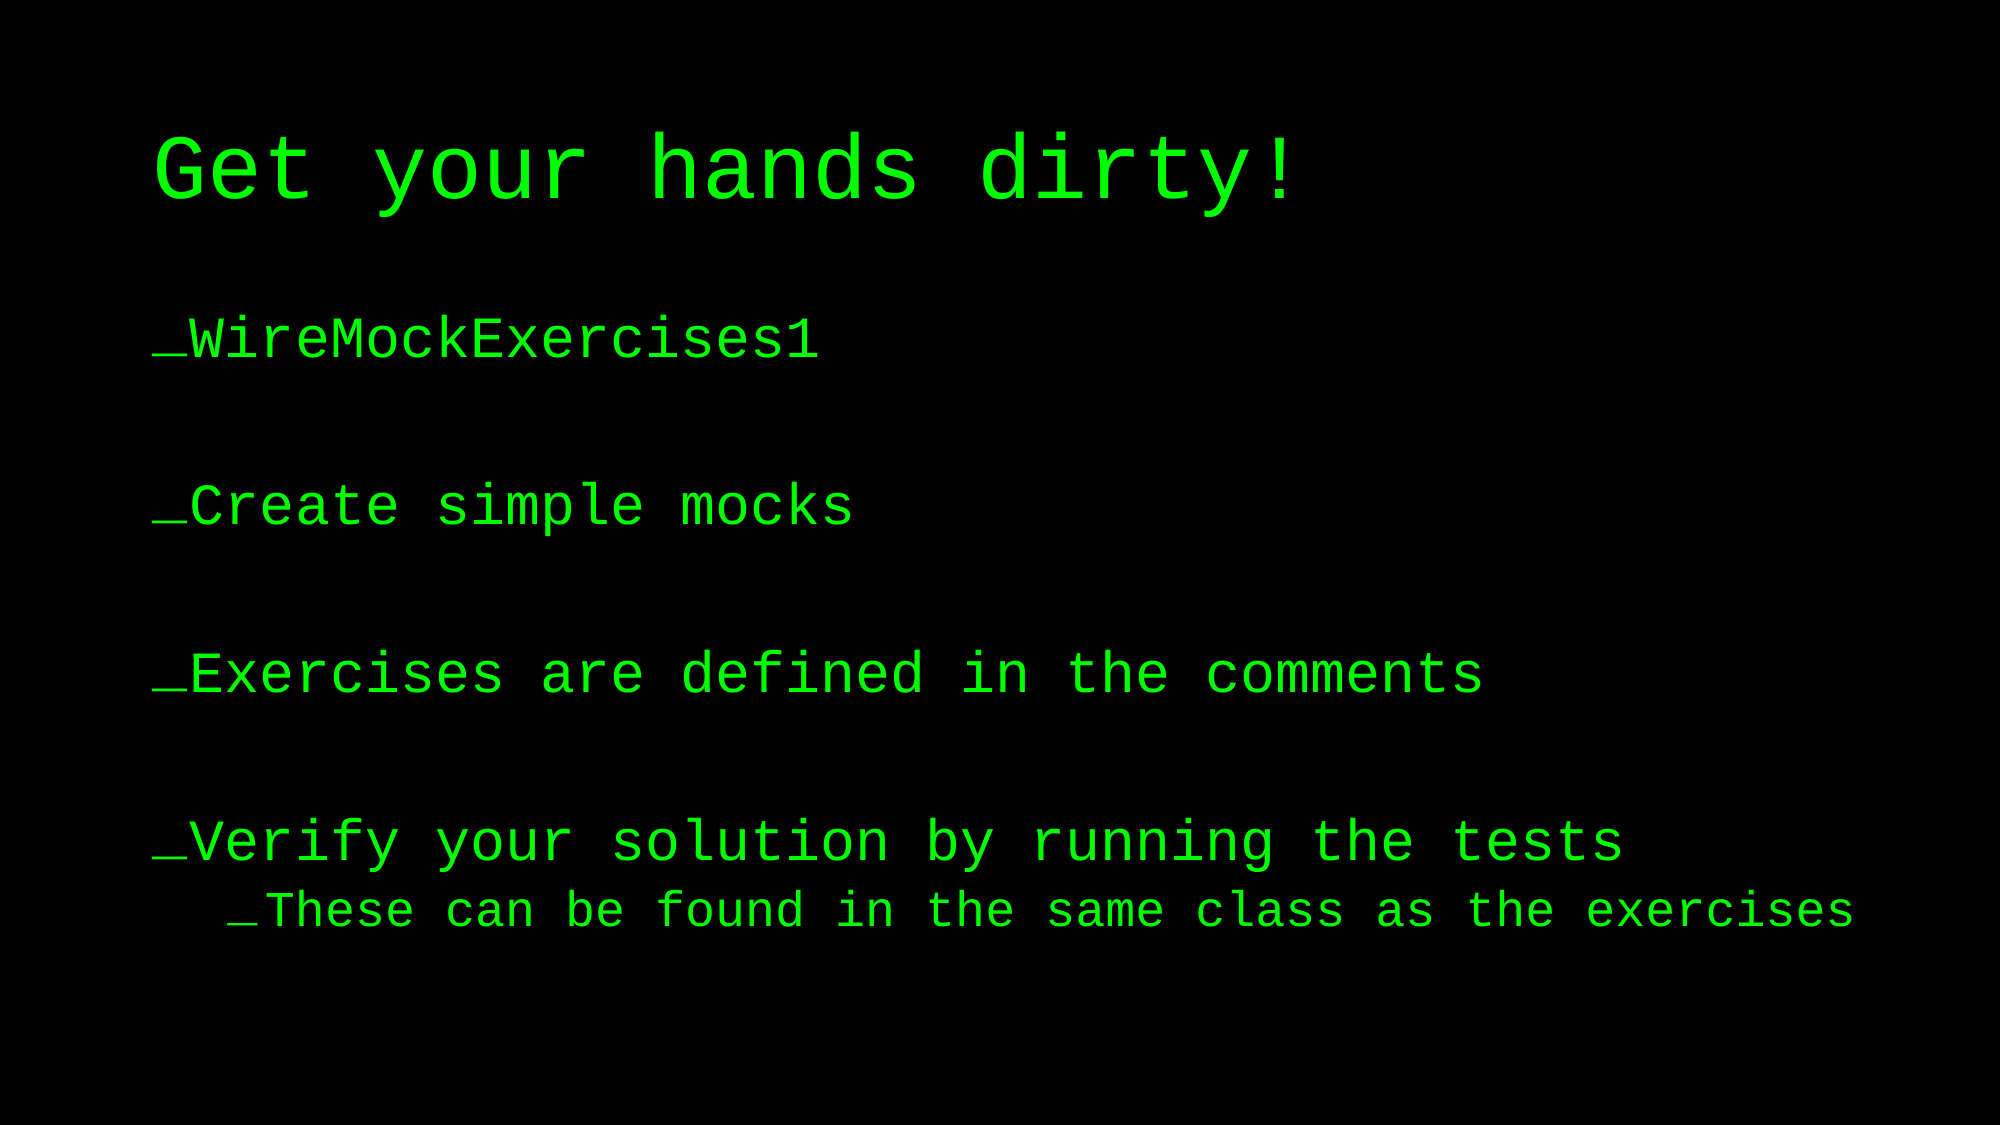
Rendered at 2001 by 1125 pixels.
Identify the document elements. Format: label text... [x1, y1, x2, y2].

title Get your hands dirty! [137, 59, 1863, 278]
list WireMockExercises1 Create simple mocks Exercises are defined in the comments Verify your solution by running the tests These can be found in the same class as the exercises [137, 299, 1928, 1014]
